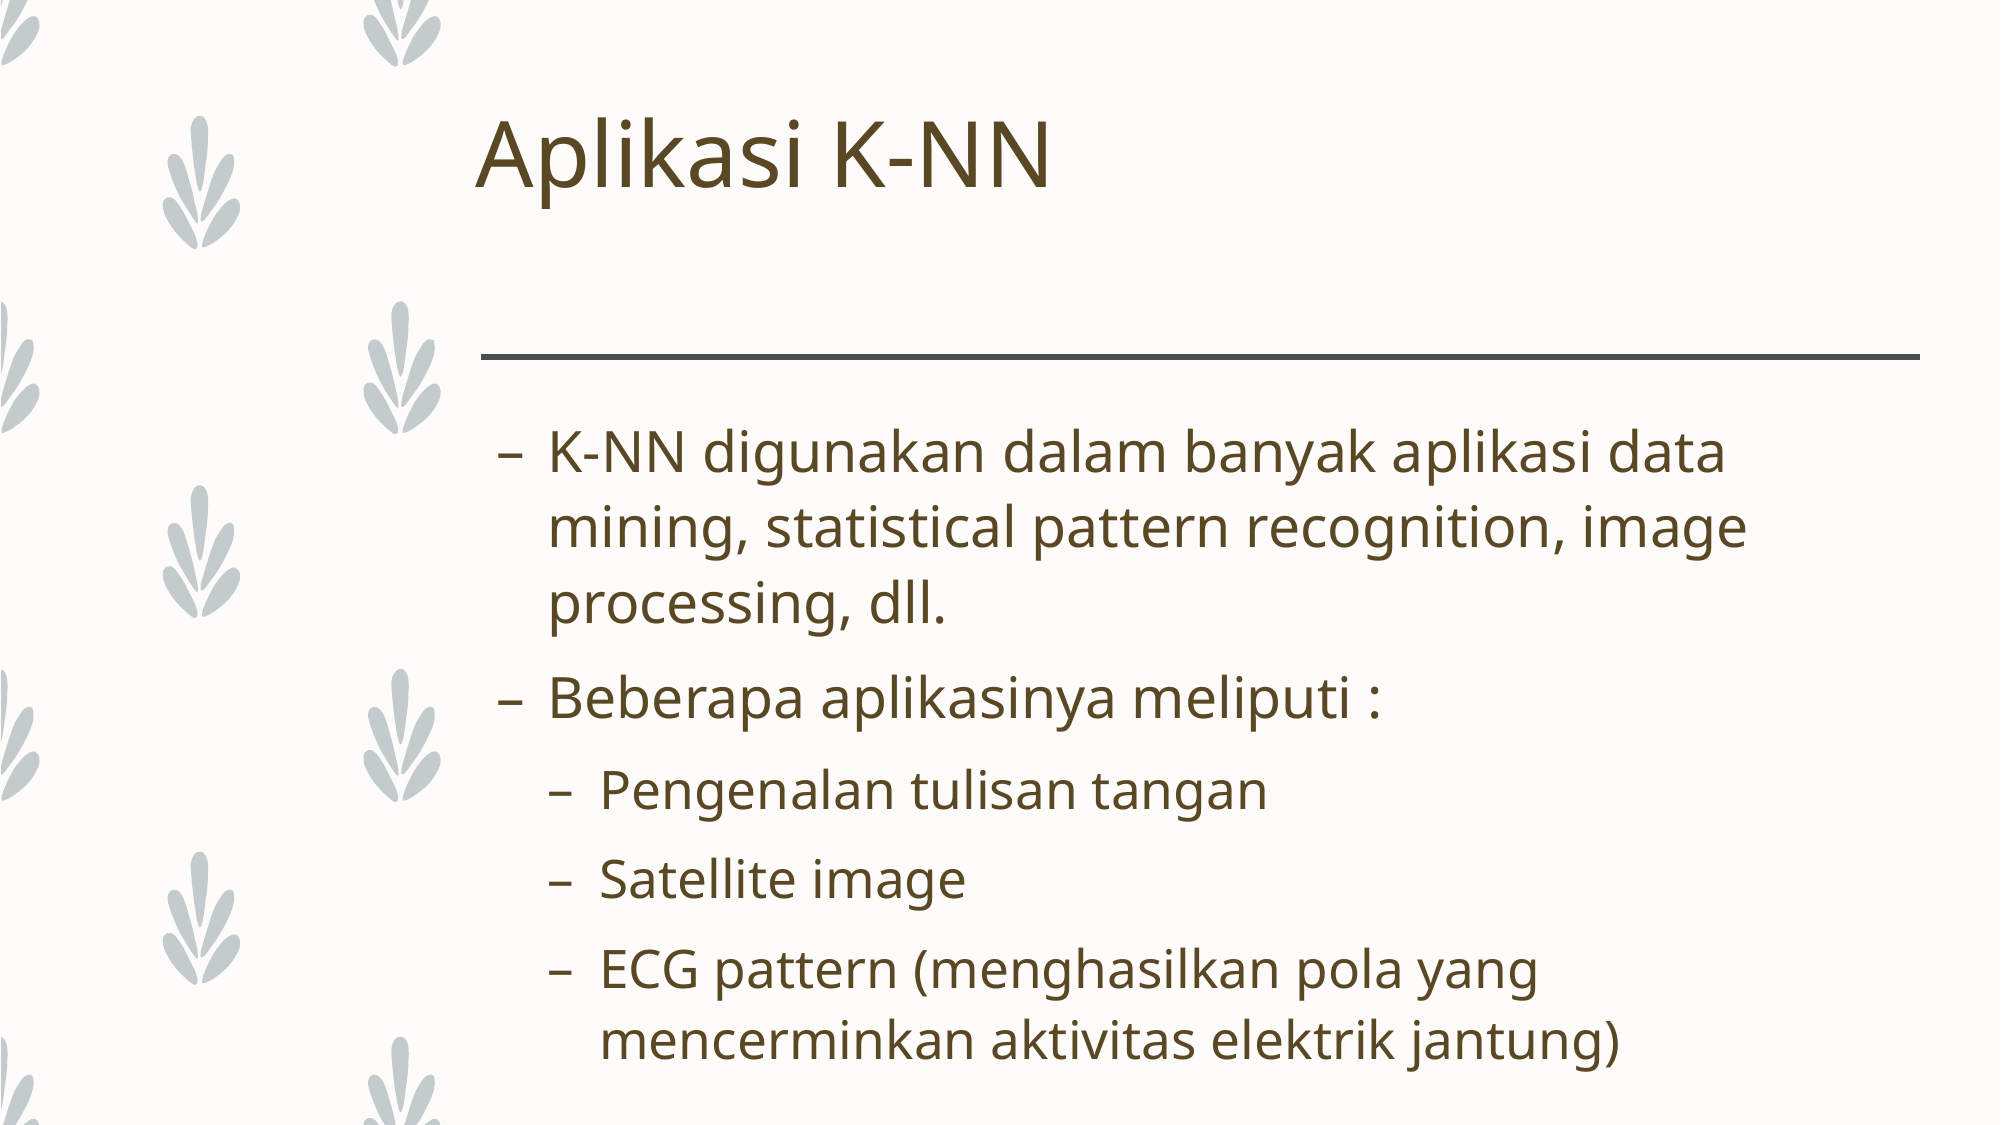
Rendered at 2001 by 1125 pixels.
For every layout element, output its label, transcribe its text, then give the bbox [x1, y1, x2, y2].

list K-NN digunakan dalam banyak aplikasi data mining, statistical pattern recognition, image processing, dll. Beberapa aplikasinya meliputi : Pengenalan tulisan tangan Satellite image ECG pattern (menghasilkan pola yang mencerminkan aktivitas elektrik jantung) [481, 399, 1920, 1083]
title Aplikasi K-NN [460, 93, 1920, 350]
